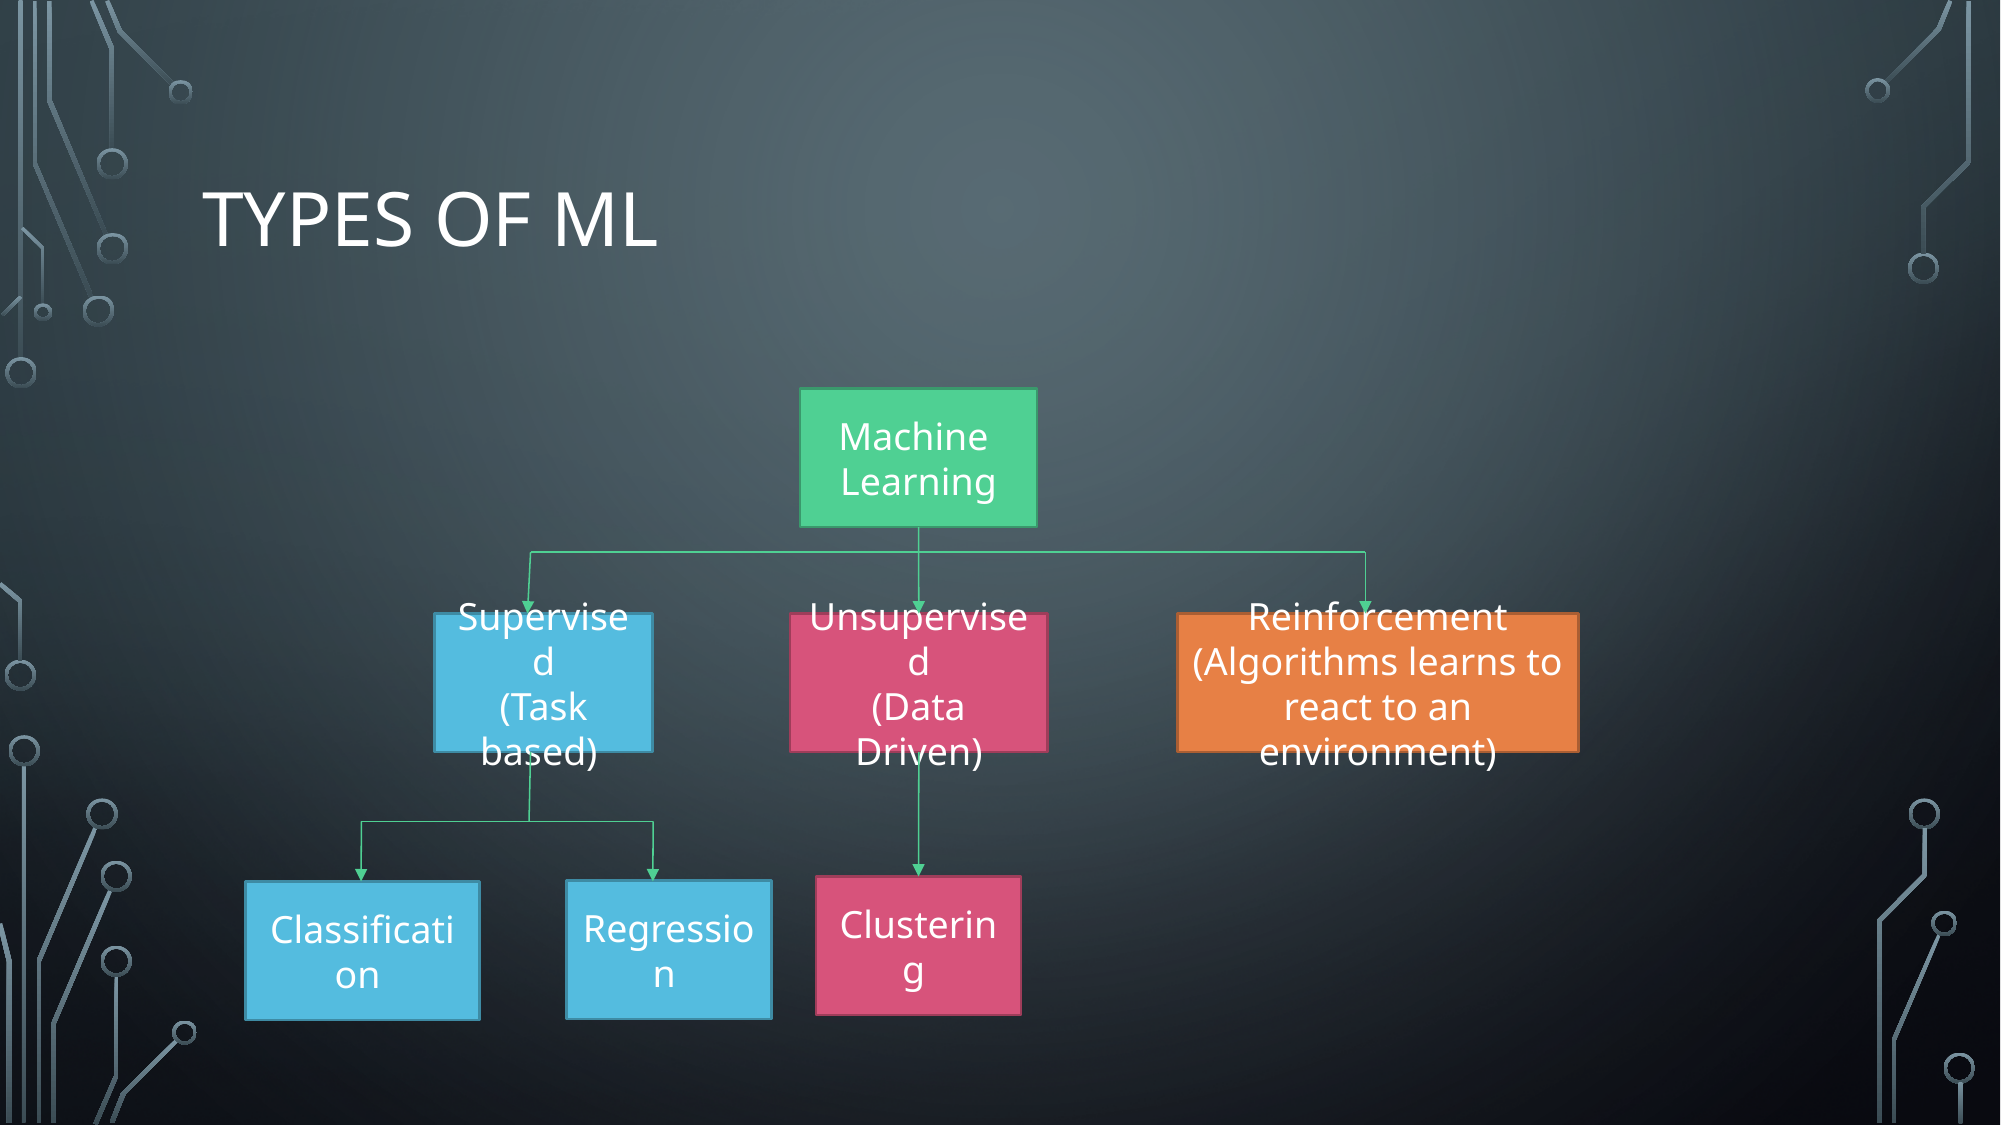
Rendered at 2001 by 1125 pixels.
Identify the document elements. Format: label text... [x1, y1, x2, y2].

text_box Unsupervised (Data Driven) [789, 612, 1049, 753]
text_box Regression [565, 879, 773, 1020]
text_box Reinforcement (Algorithms learns to react to an environment) [1176, 612, 1580, 753]
text_box Machine Learning [799, 387, 1038, 528]
text_box Classification [244, 880, 481, 1021]
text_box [527, 551, 531, 614]
title Types of Ml [187, 101, 1813, 344]
text_box Supervised (Task based) [433, 612, 654, 753]
text_box Clustering [815, 875, 1022, 1016]
